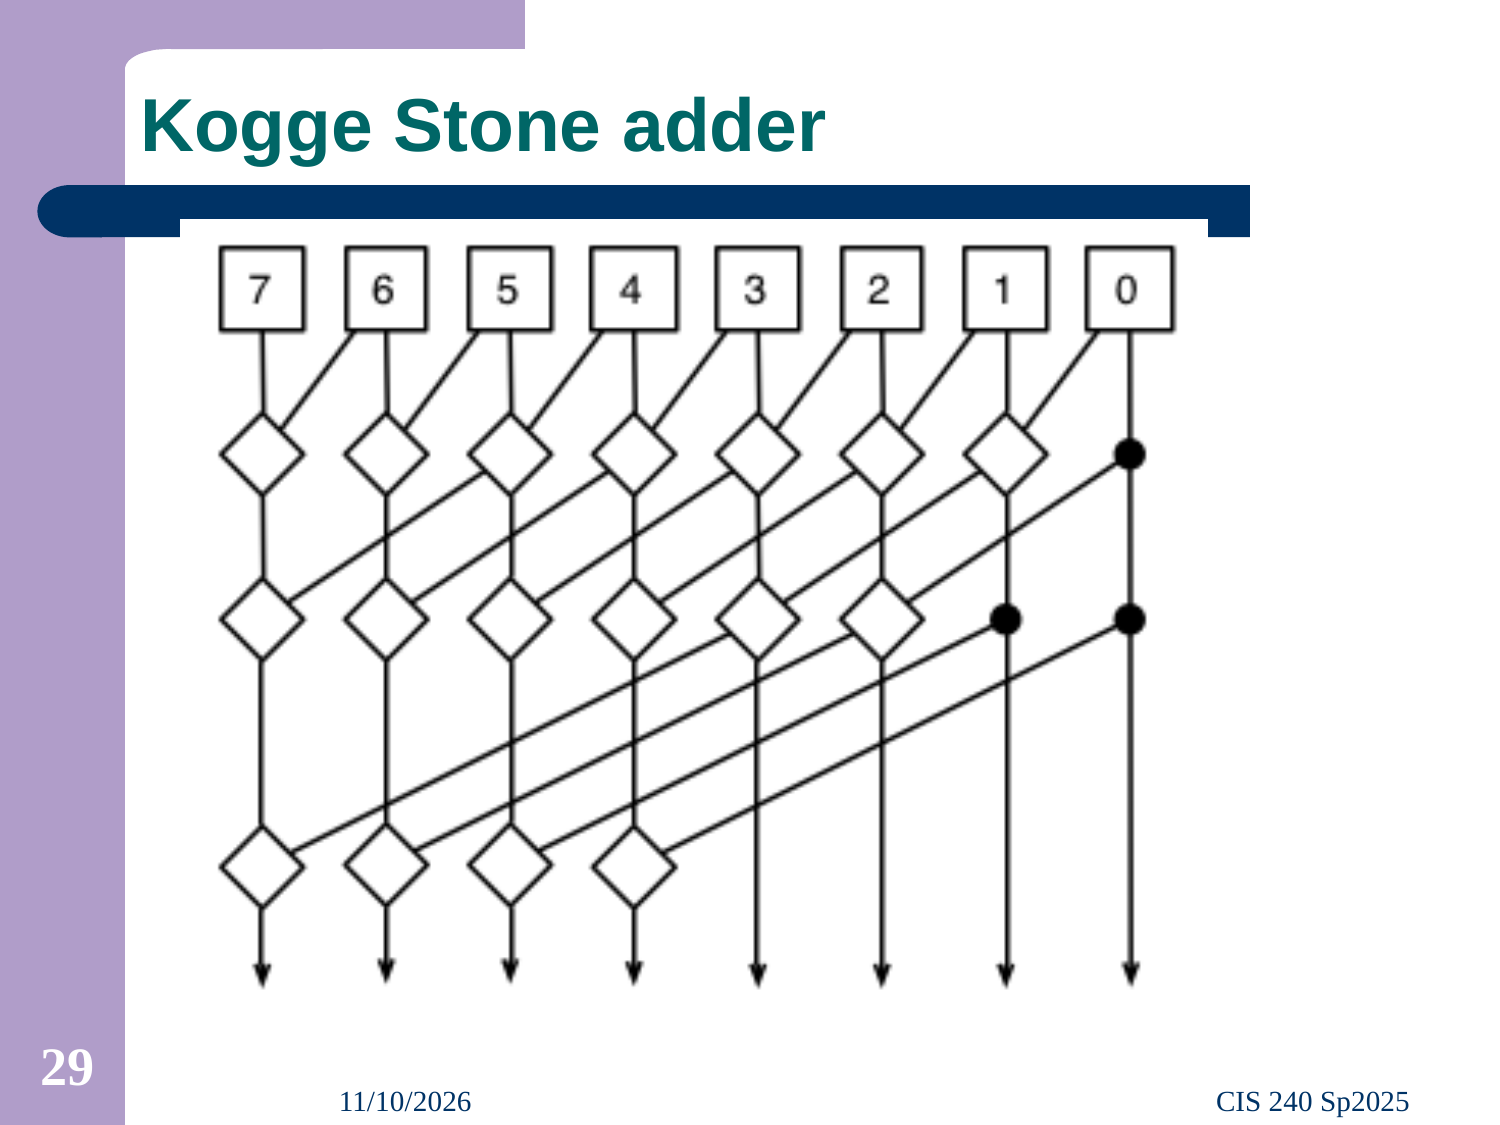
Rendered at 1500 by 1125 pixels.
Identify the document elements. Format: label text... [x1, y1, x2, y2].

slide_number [137, 1074, 488, 1125]
picture [180, 219, 1208, 1002]
title Kogge Stone adder [124, 49, 1426, 176]
footer CIS 240 Sp2025 [512, 1074, 1426, 1125]
slide_number 29 [0, 1023, 136, 1105]
